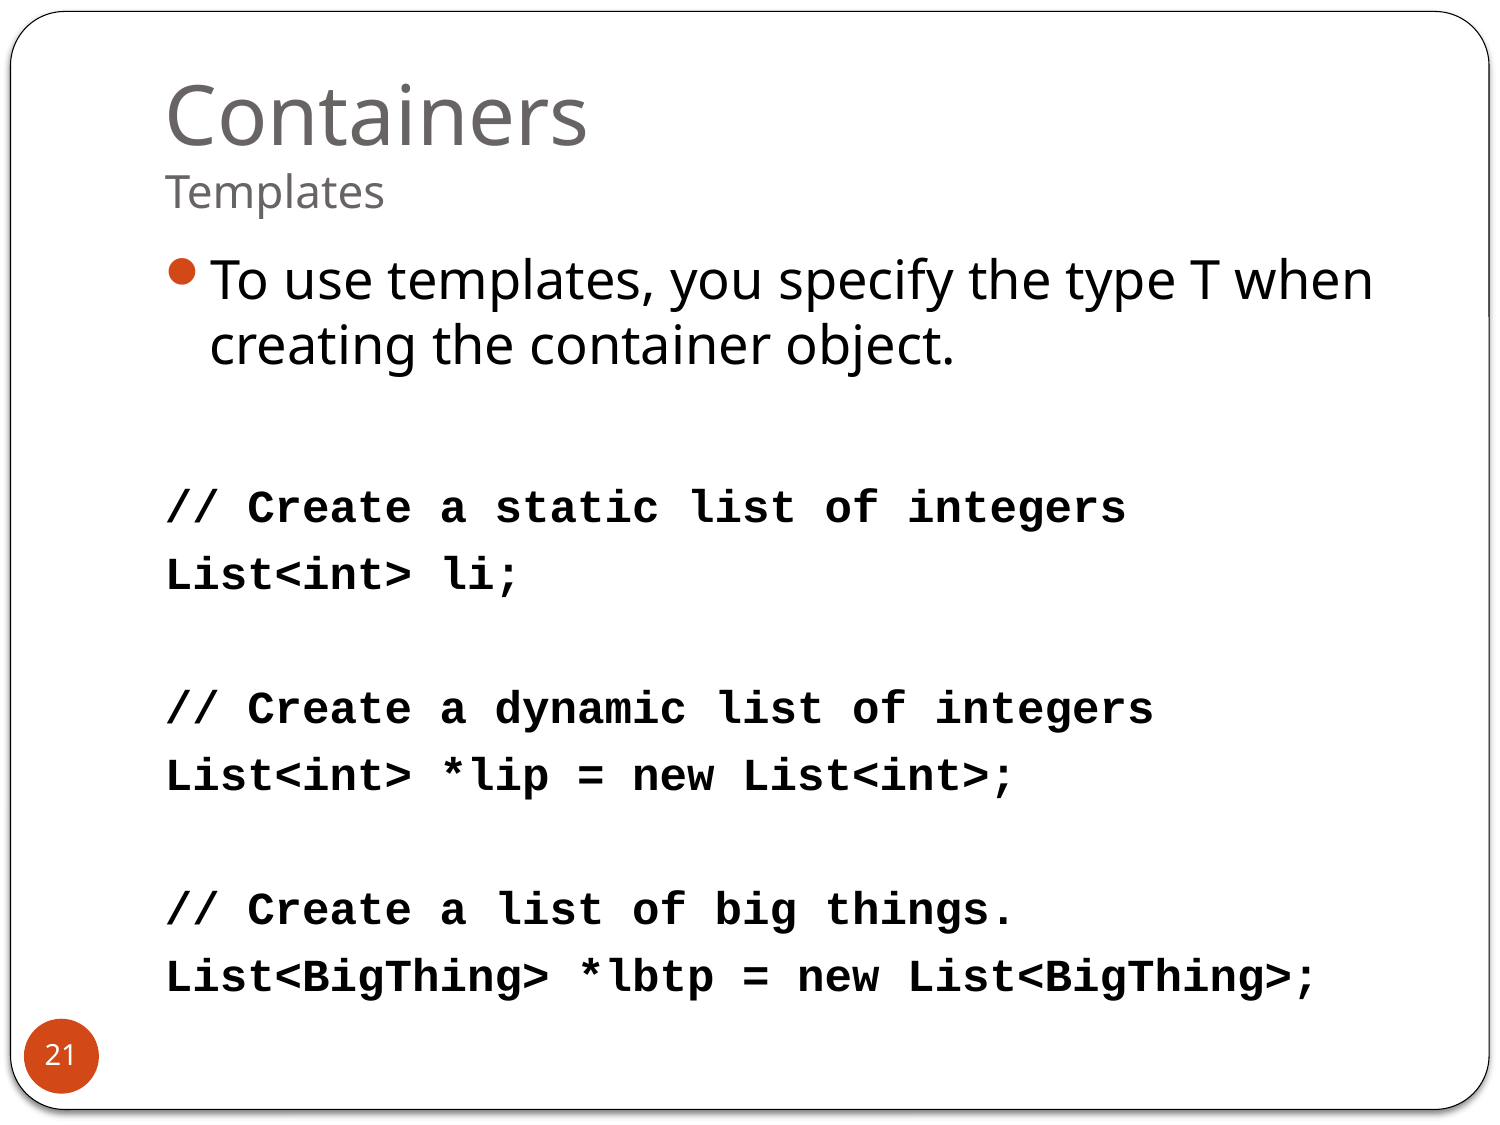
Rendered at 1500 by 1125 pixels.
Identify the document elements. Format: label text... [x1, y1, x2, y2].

slide_number 21 [23, 1018, 99, 1094]
title Containers Templates [150, 45, 1425, 233]
list To use templates, you specify the type T when creating the container object. // Create a static list of integers List<int> li; // Create a dynamic list of integers List<int> *lip = new List<int>; // Create a list of big things. List<BigThing> *lbtp = new List<BigThing>; [150, 237, 1438, 1025]
